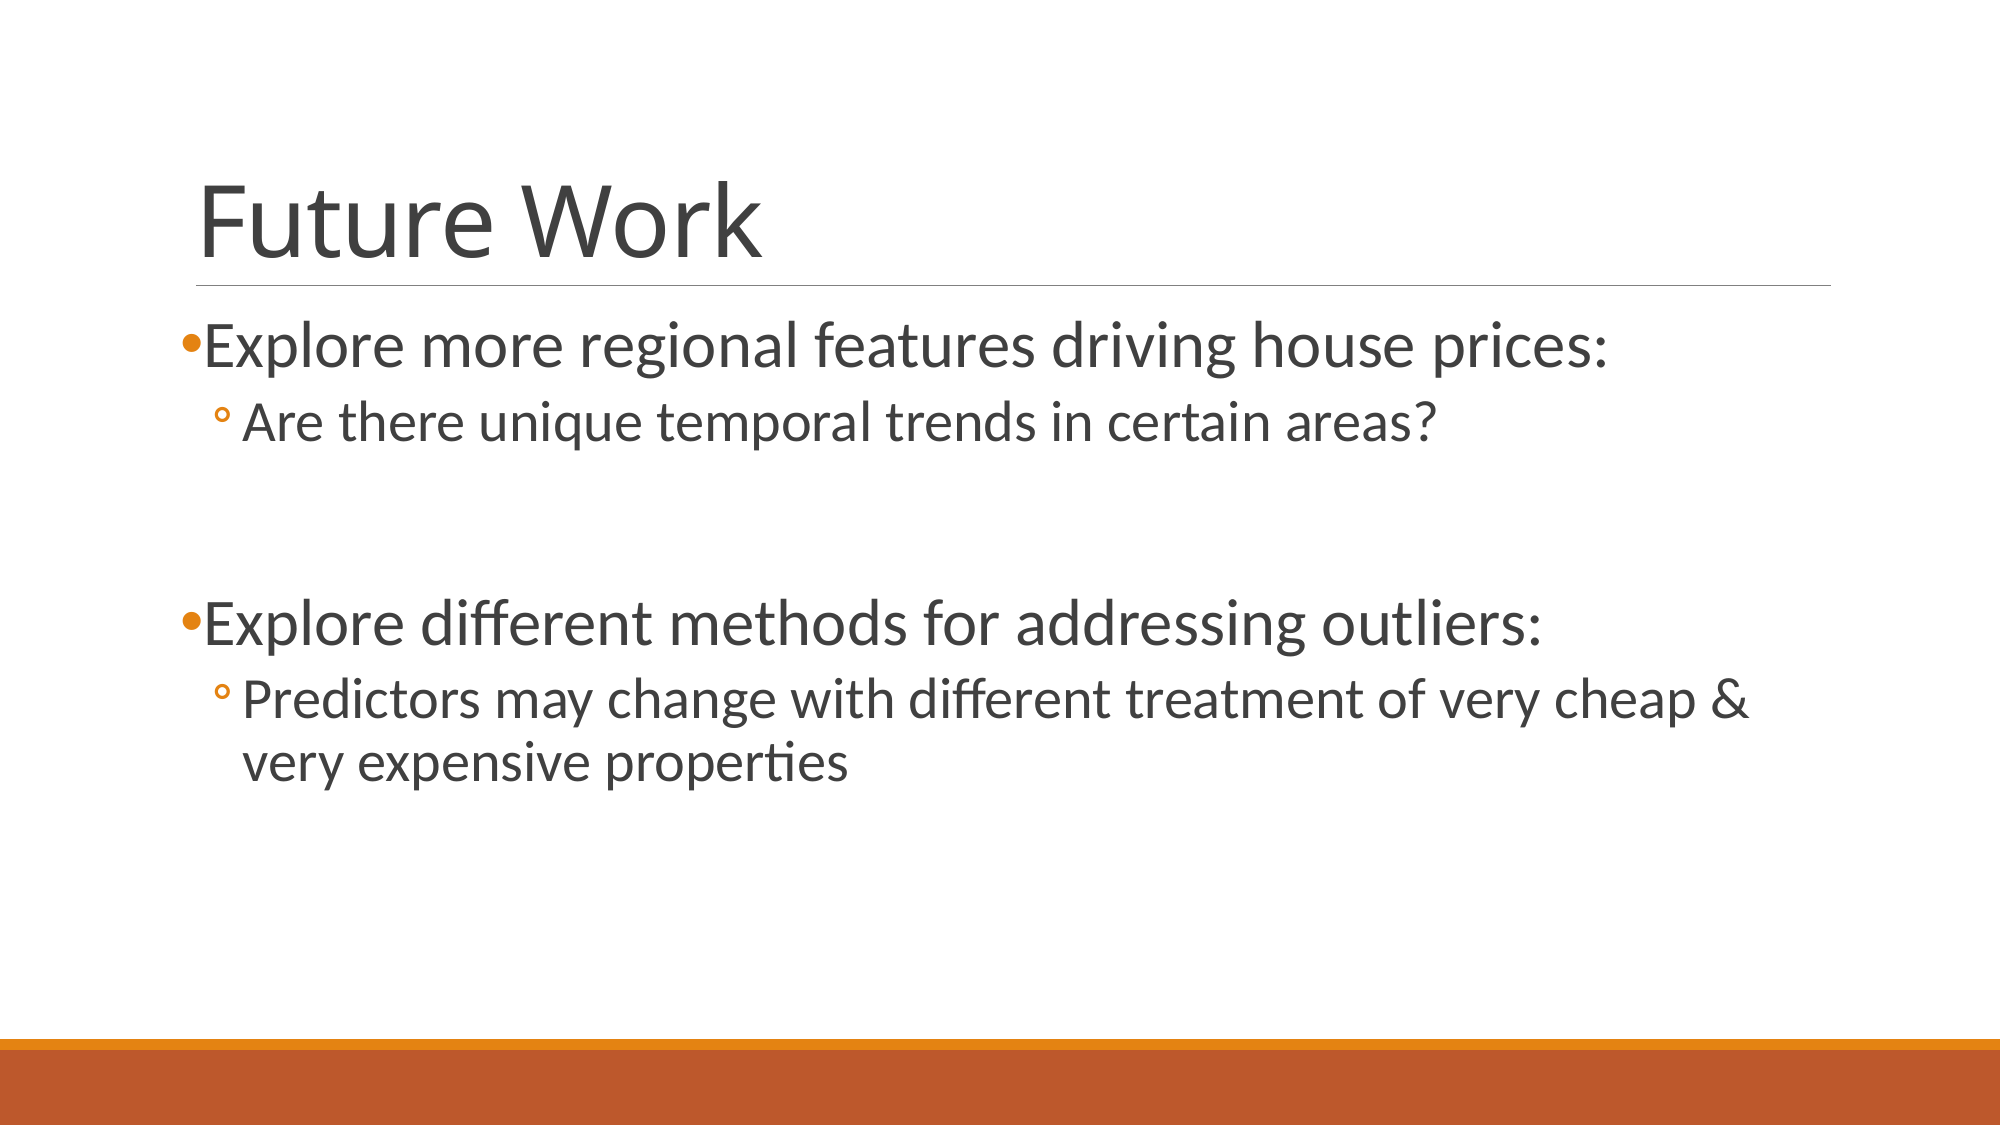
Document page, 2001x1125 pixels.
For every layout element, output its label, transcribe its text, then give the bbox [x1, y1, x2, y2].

title Future Work [180, 47, 1830, 285]
list Explore more regional features driving house prices: Are there unique temporal trends in certain areas? Explore different methods for addressing outliers: Predictors may change with different treatment of very cheap & very expensive properties [180, 302, 1830, 963]
